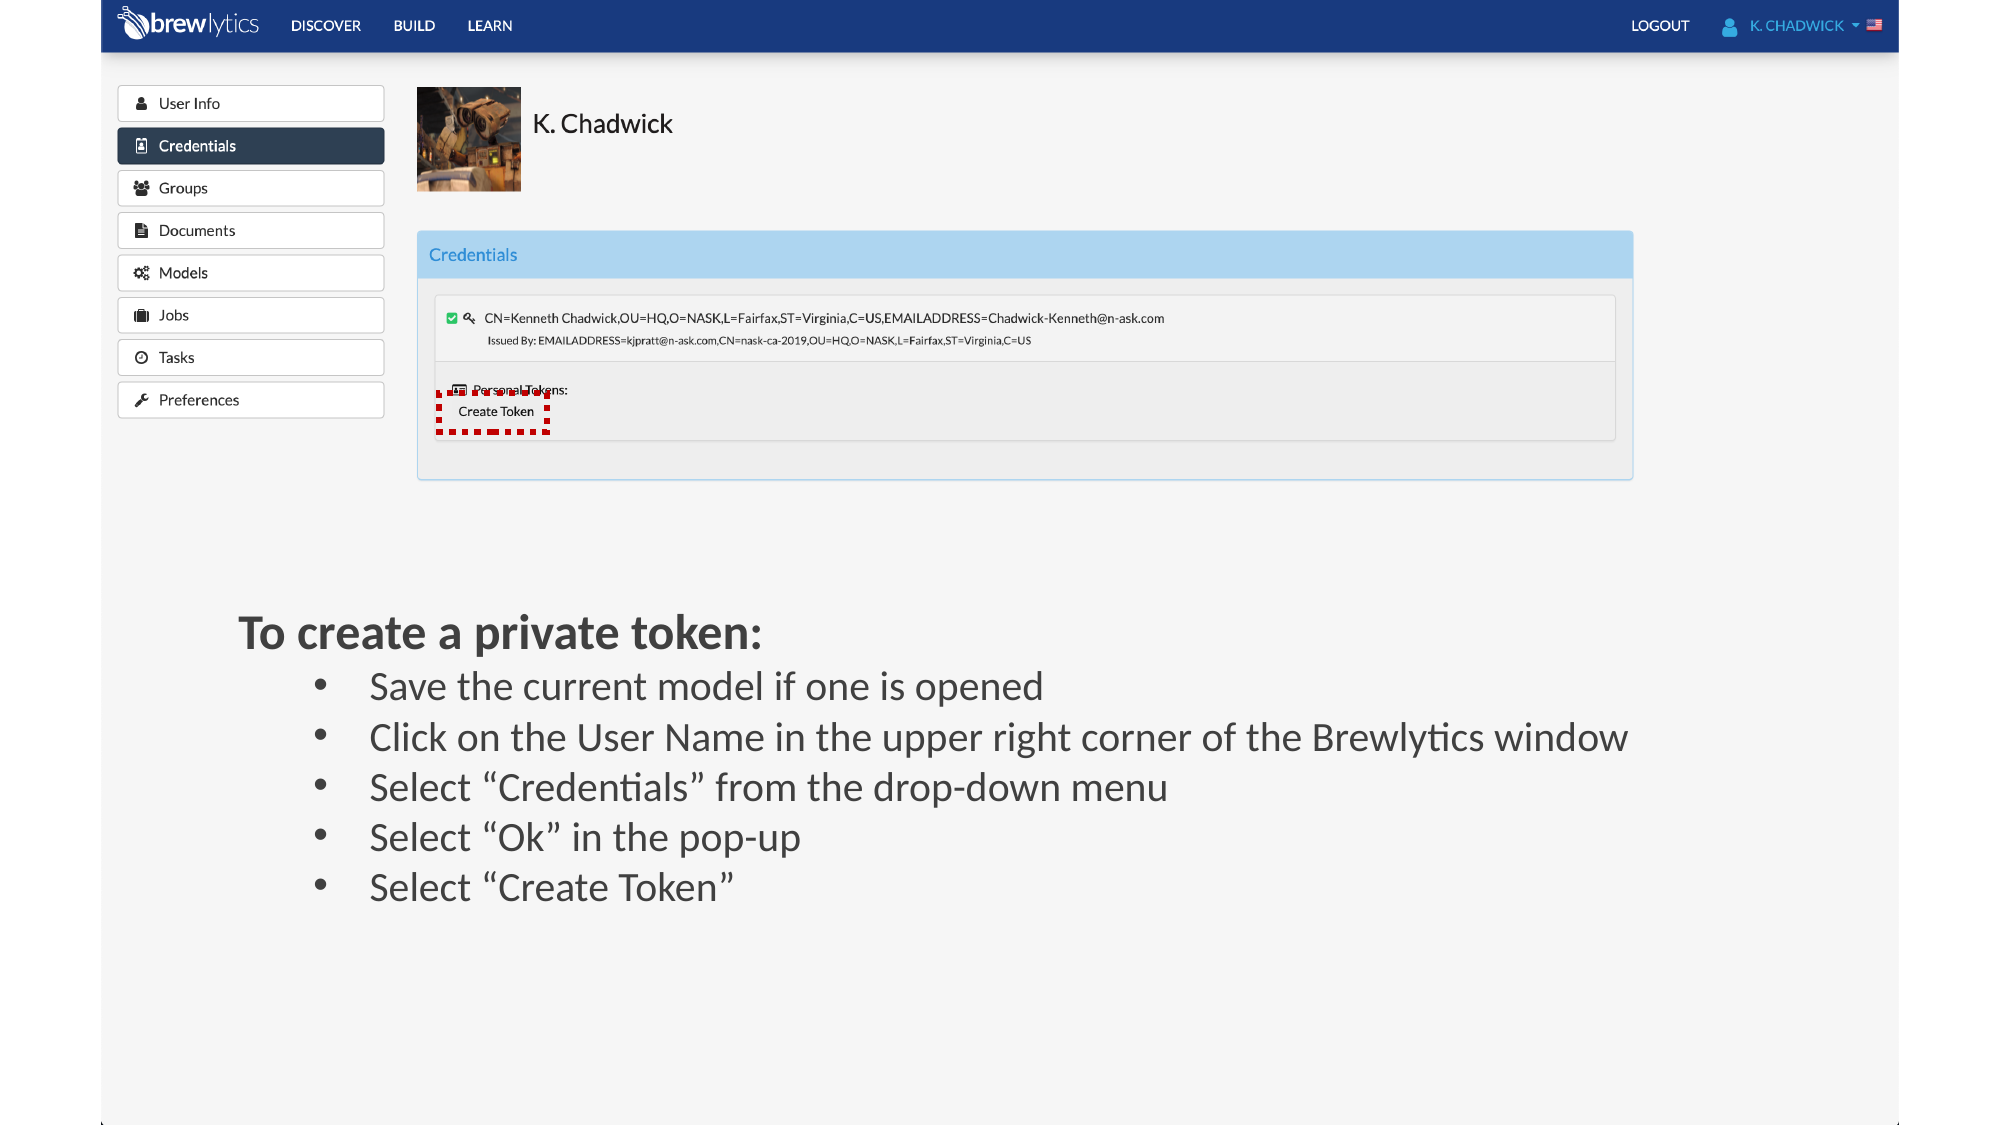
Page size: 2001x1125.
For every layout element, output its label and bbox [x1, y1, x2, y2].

picture [101, 0, 1899, 1125]
